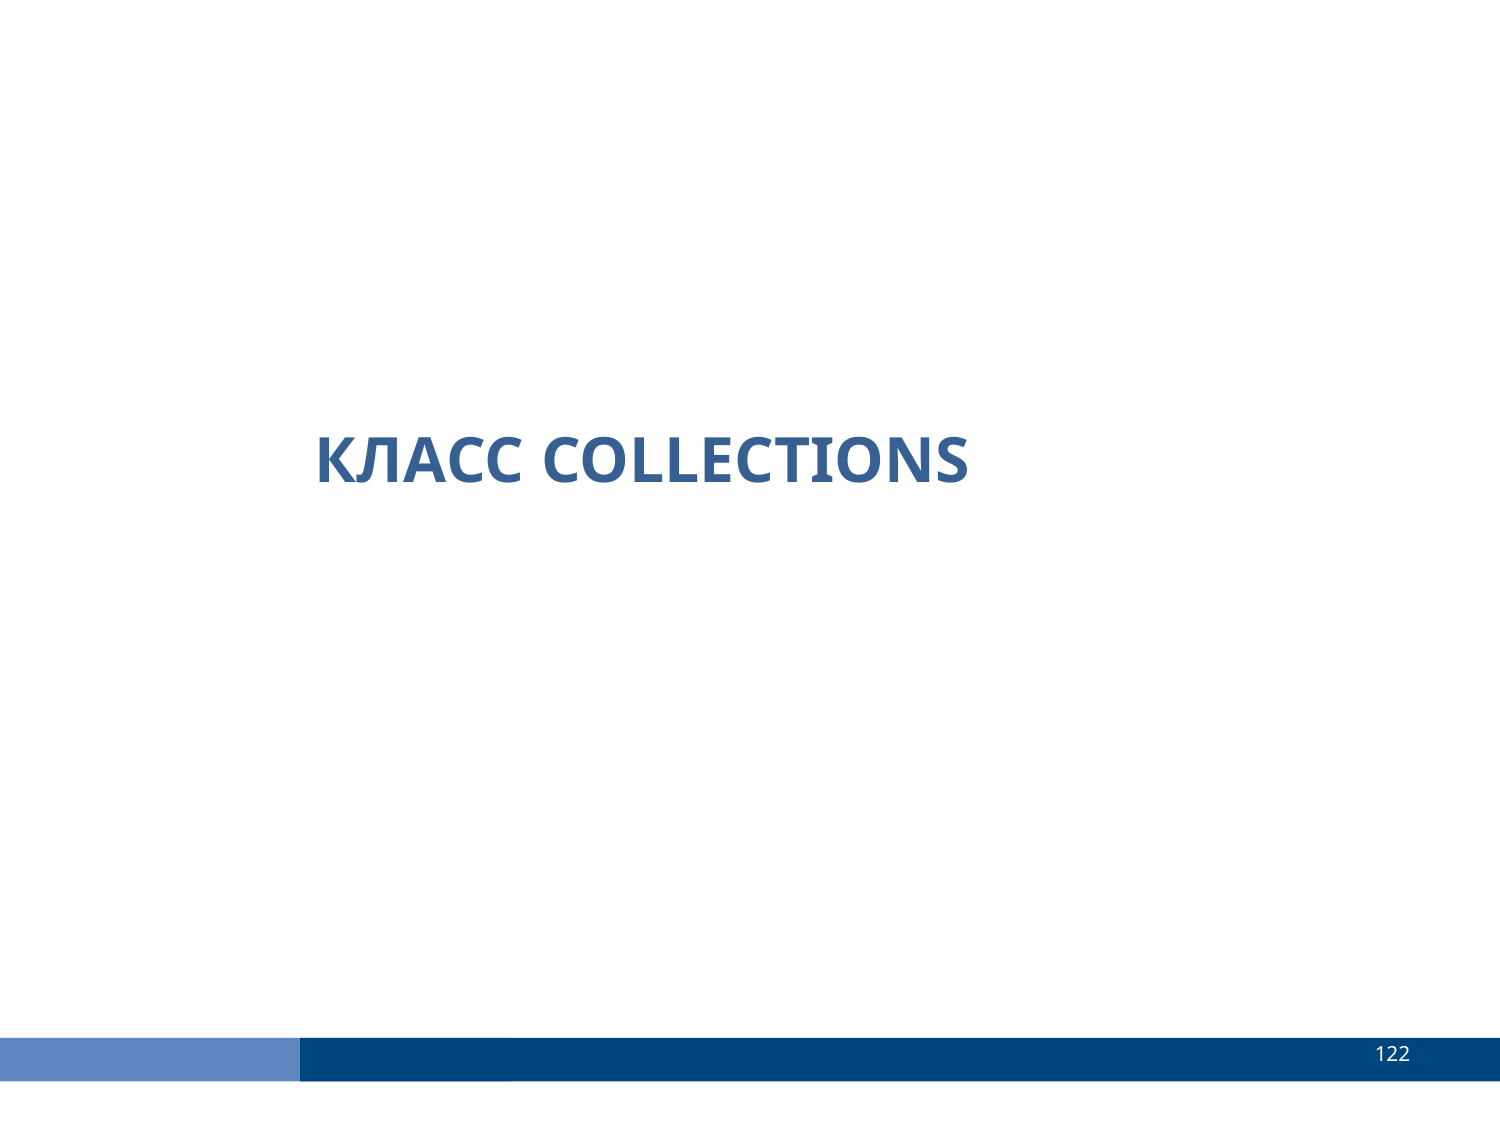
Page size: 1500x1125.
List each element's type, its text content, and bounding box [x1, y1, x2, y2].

text_box <number> [1262, 1025, 1425, 1085]
text_box Класс collections [300, 412, 1350, 649]
